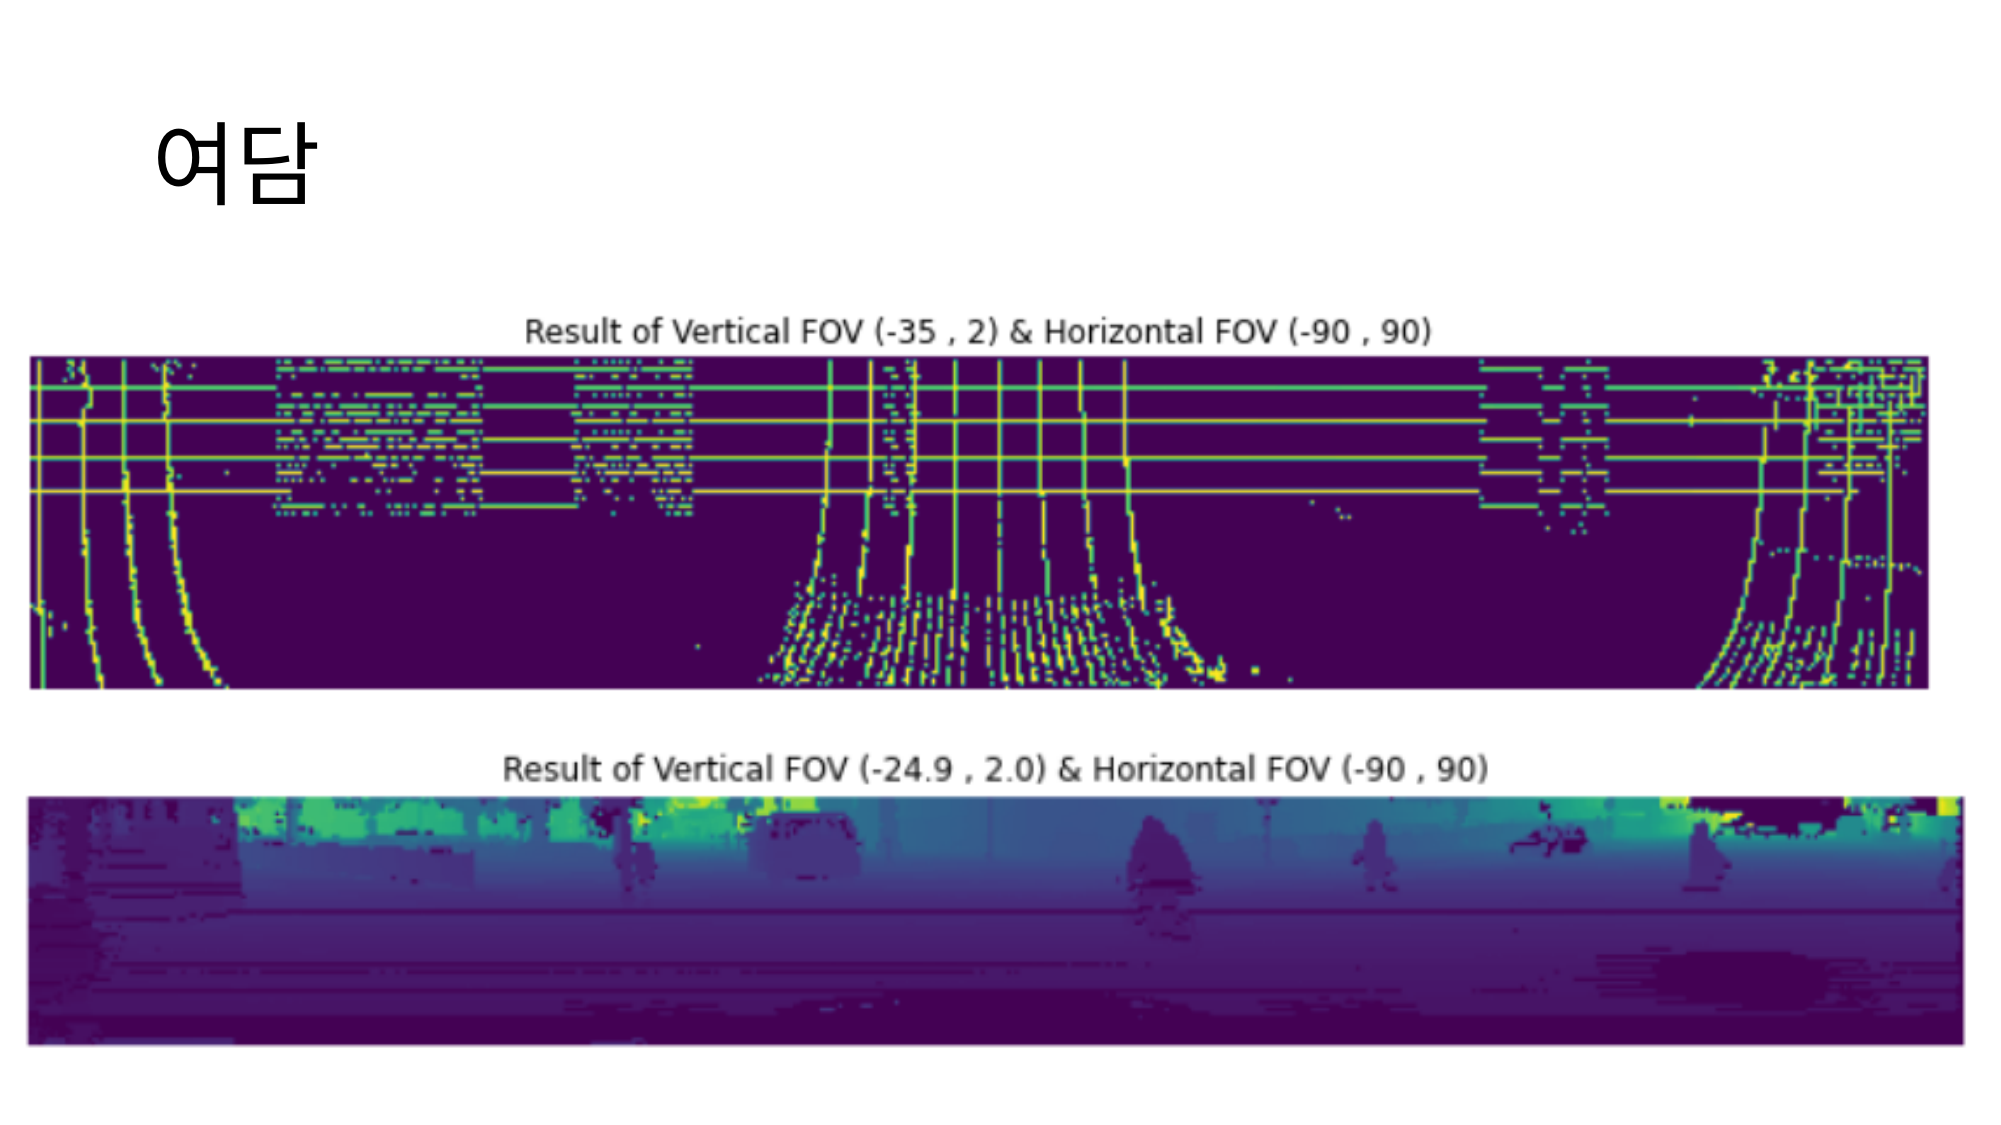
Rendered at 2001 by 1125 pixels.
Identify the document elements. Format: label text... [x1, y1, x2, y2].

title 여담 [137, 59, 1863, 278]
picture [10, 741, 2000, 1094]
picture [0, 299, 1990, 720]
